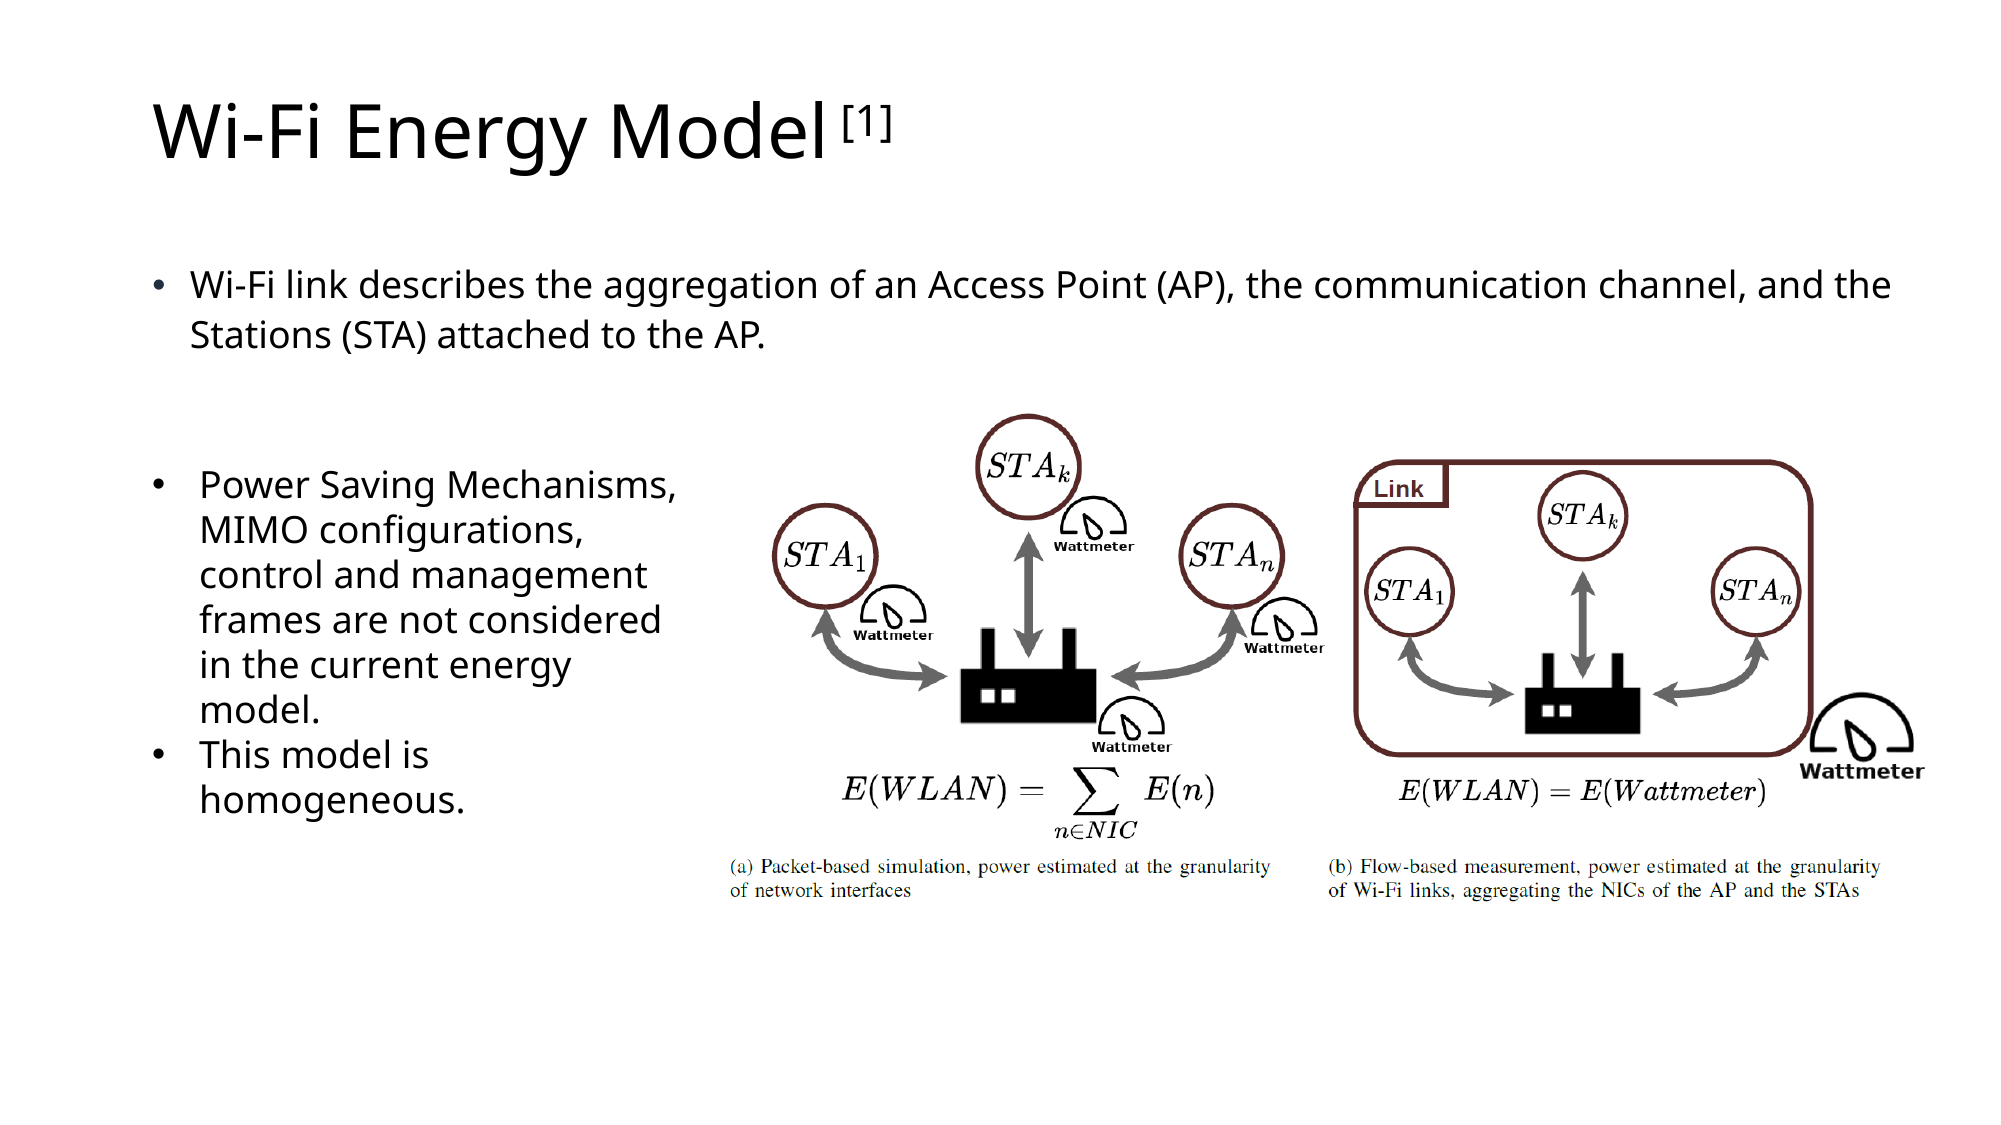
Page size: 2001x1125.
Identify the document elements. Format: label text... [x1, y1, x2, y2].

picture [724, 410, 1932, 932]
list Wi-Fi link describes the aggregation of an Access Point (AP), the communication channel, and the Stations (STA) attached to the AP. [137, 249, 1920, 550]
title Wi-Fi Energy Model [1] [137, 59, 1863, 181]
text_box Power Saving Mechanisms, MIMO configurations, control and management frames are not considered in the current energy model. This model is homogeneous. [137, 453, 710, 828]
